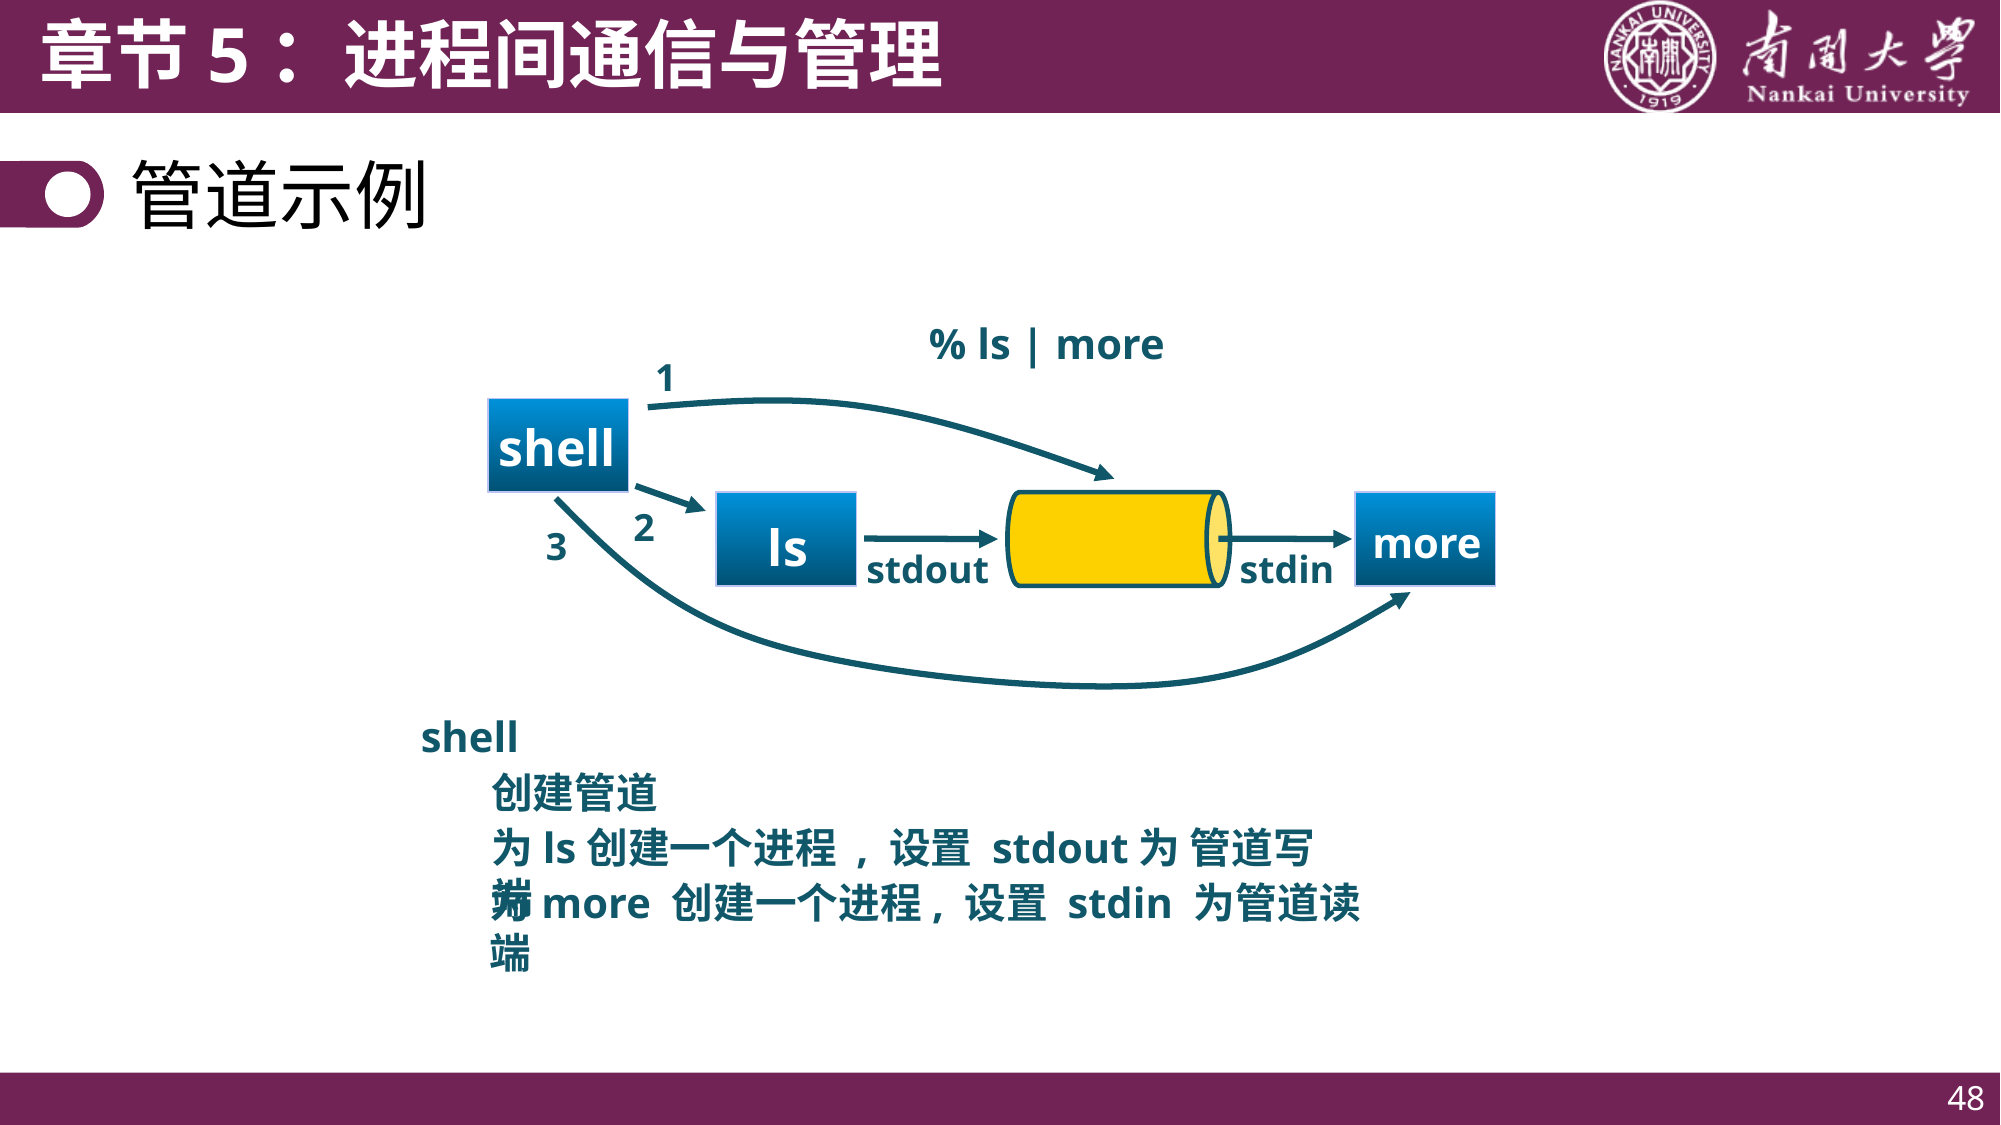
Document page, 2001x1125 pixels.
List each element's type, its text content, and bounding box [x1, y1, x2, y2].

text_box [483, 346, 1231, 587]
text_box % ls | more [913, 310, 1207, 345]
picture [1604, 0, 2001, 118]
slide_number 48 [1533, 1074, 2000, 1125]
text_box 为more 创建一个进程, 设置 stdin 为管道读端 [474, 868, 1394, 931]
text_box 为ls创建一个进程 , 设置 stdout为 管道写端 [476, 814, 1352, 897]
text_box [405, 702, 700, 819]
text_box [618, 485, 1028, 490]
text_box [530, 491, 1504, 694]
title 管道示例 [114, 143, 1886, 255]
